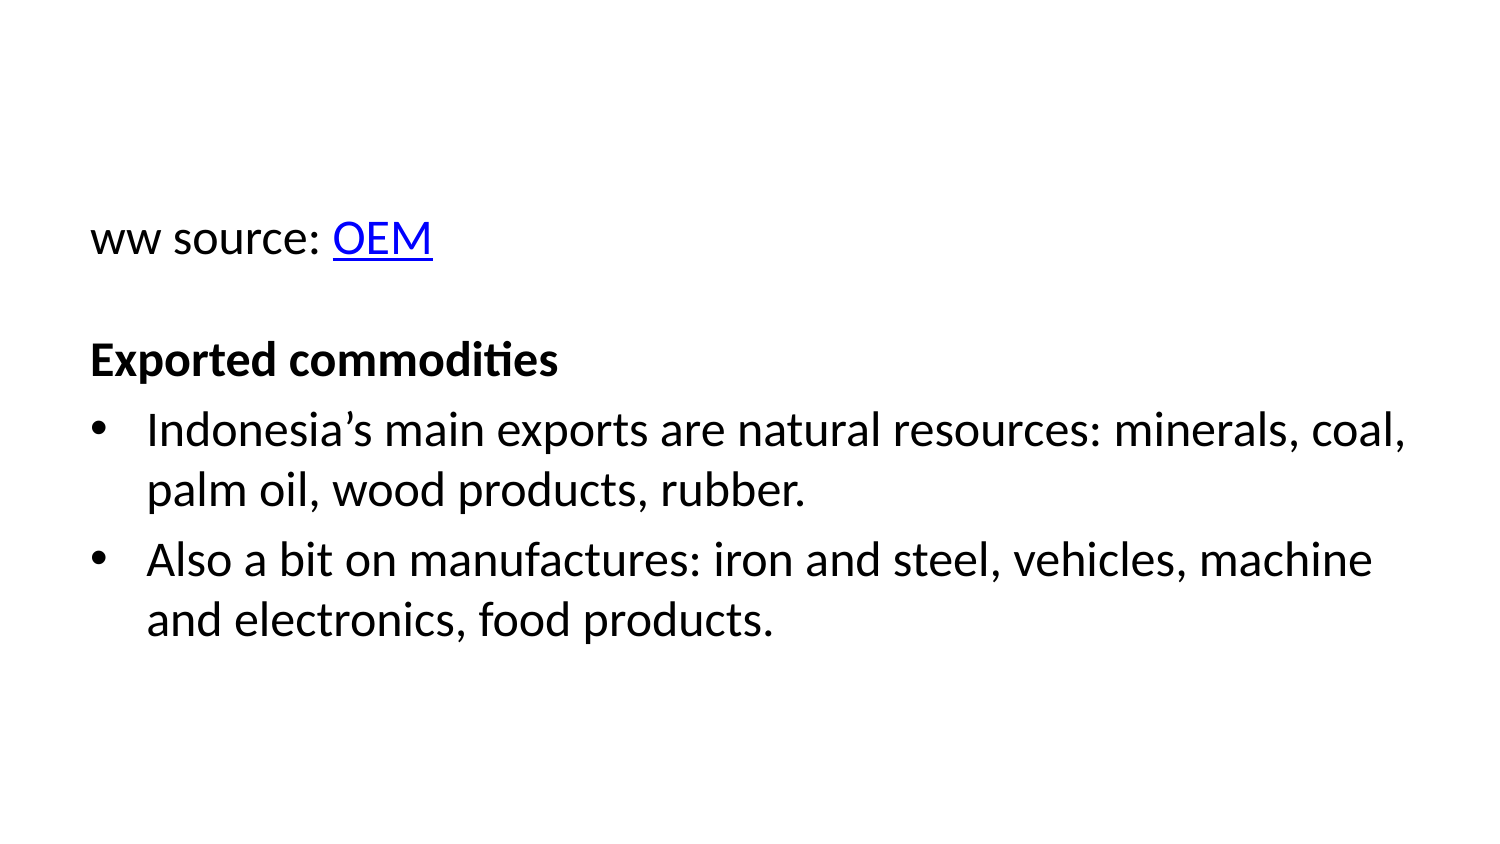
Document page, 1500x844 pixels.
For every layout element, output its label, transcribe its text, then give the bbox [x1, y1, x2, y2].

list ww source: OEM Exported commodities Indonesia’s main exports are natural resources: minerals, coal, palm oil, wood products, rubber. Also a bit on manufactures: iron and steel, vehicles, machine and electronics, food products. [75, 196, 1425, 754]
